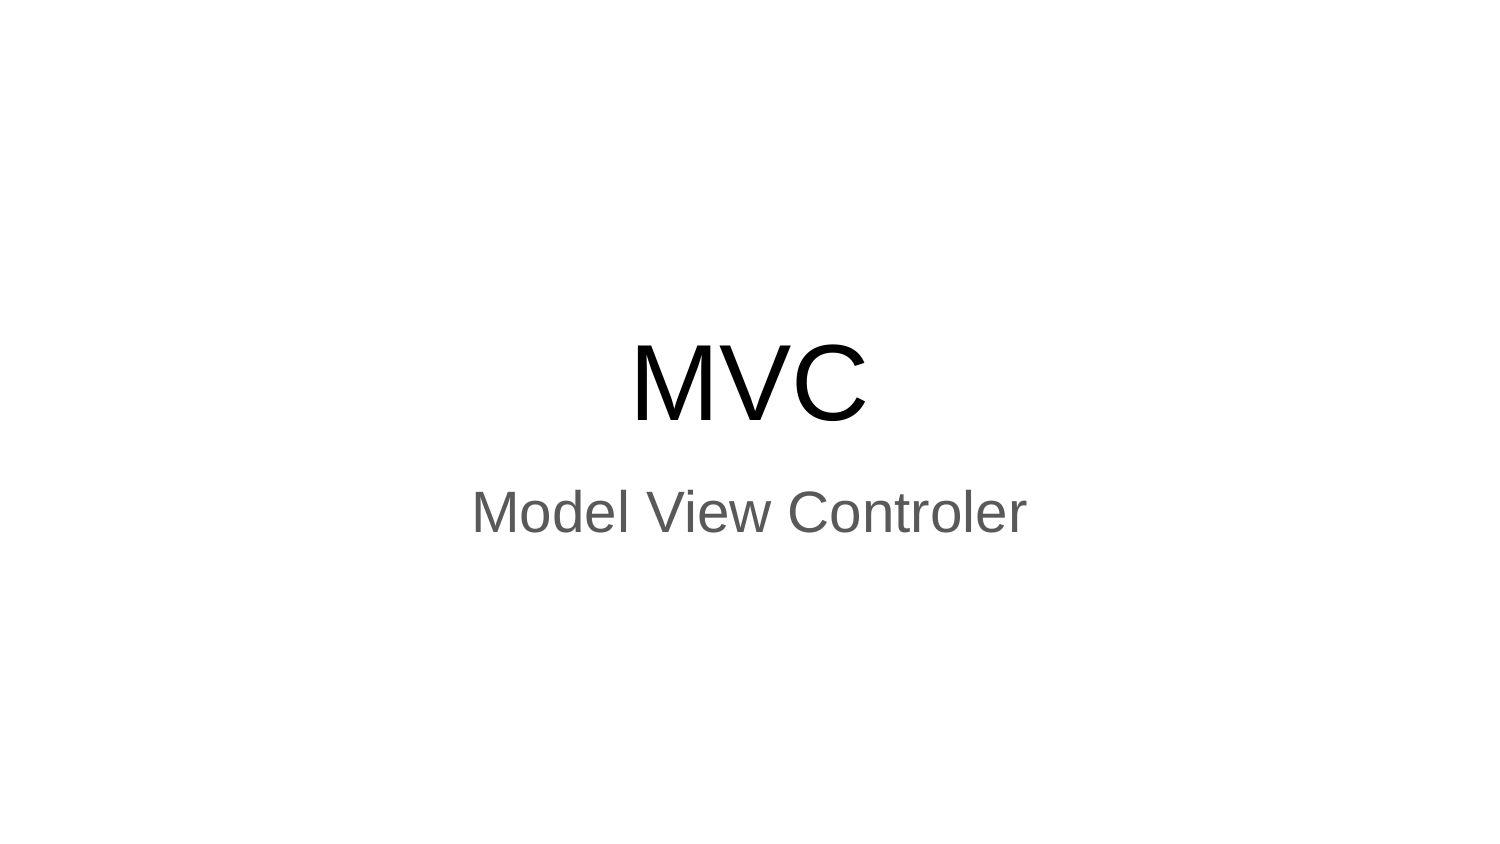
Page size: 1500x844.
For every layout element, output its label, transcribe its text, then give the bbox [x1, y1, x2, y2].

title MVC [51, 122, 1449, 459]
subtitle Model View Controler [51, 464, 1449, 595]
